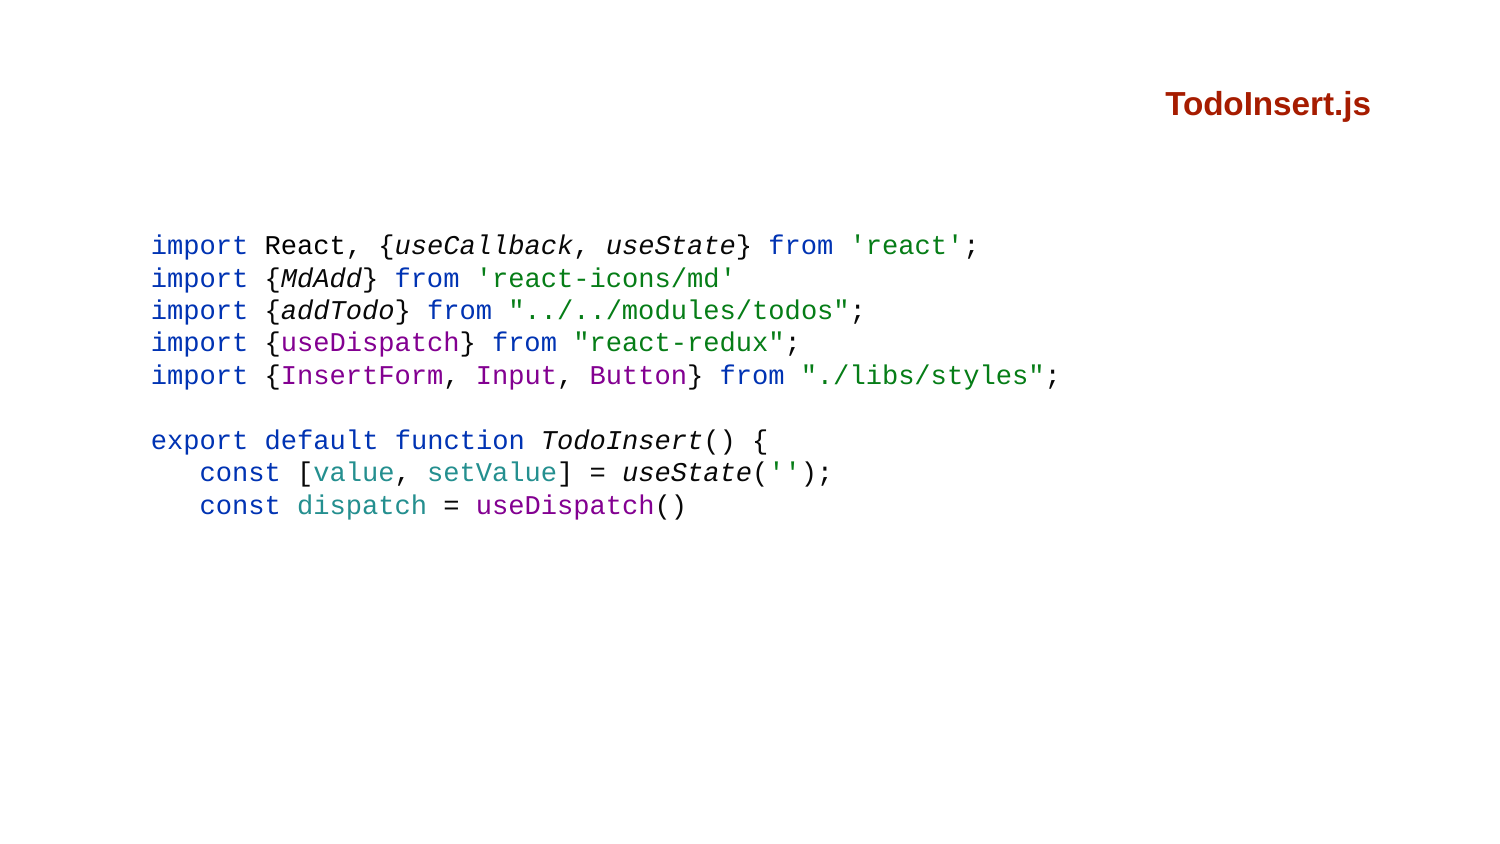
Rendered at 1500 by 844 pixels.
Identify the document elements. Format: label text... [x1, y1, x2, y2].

text_box import React, {useCallback, useState} from 'react'; import {MdAdd} from 'react-icons/md' import {addTodo} from "../../modules/todos"; import {useDispatch} from "react-redux"; import {InsertForm, Input, Button} from "./libs/styles"; export default function TodoInsert() { const [value, setValue] = useState(''); const dispatch = useDispatch() [135, 212, 1432, 600]
text_box TodoInsert.js [1066, 59, 1471, 146]
